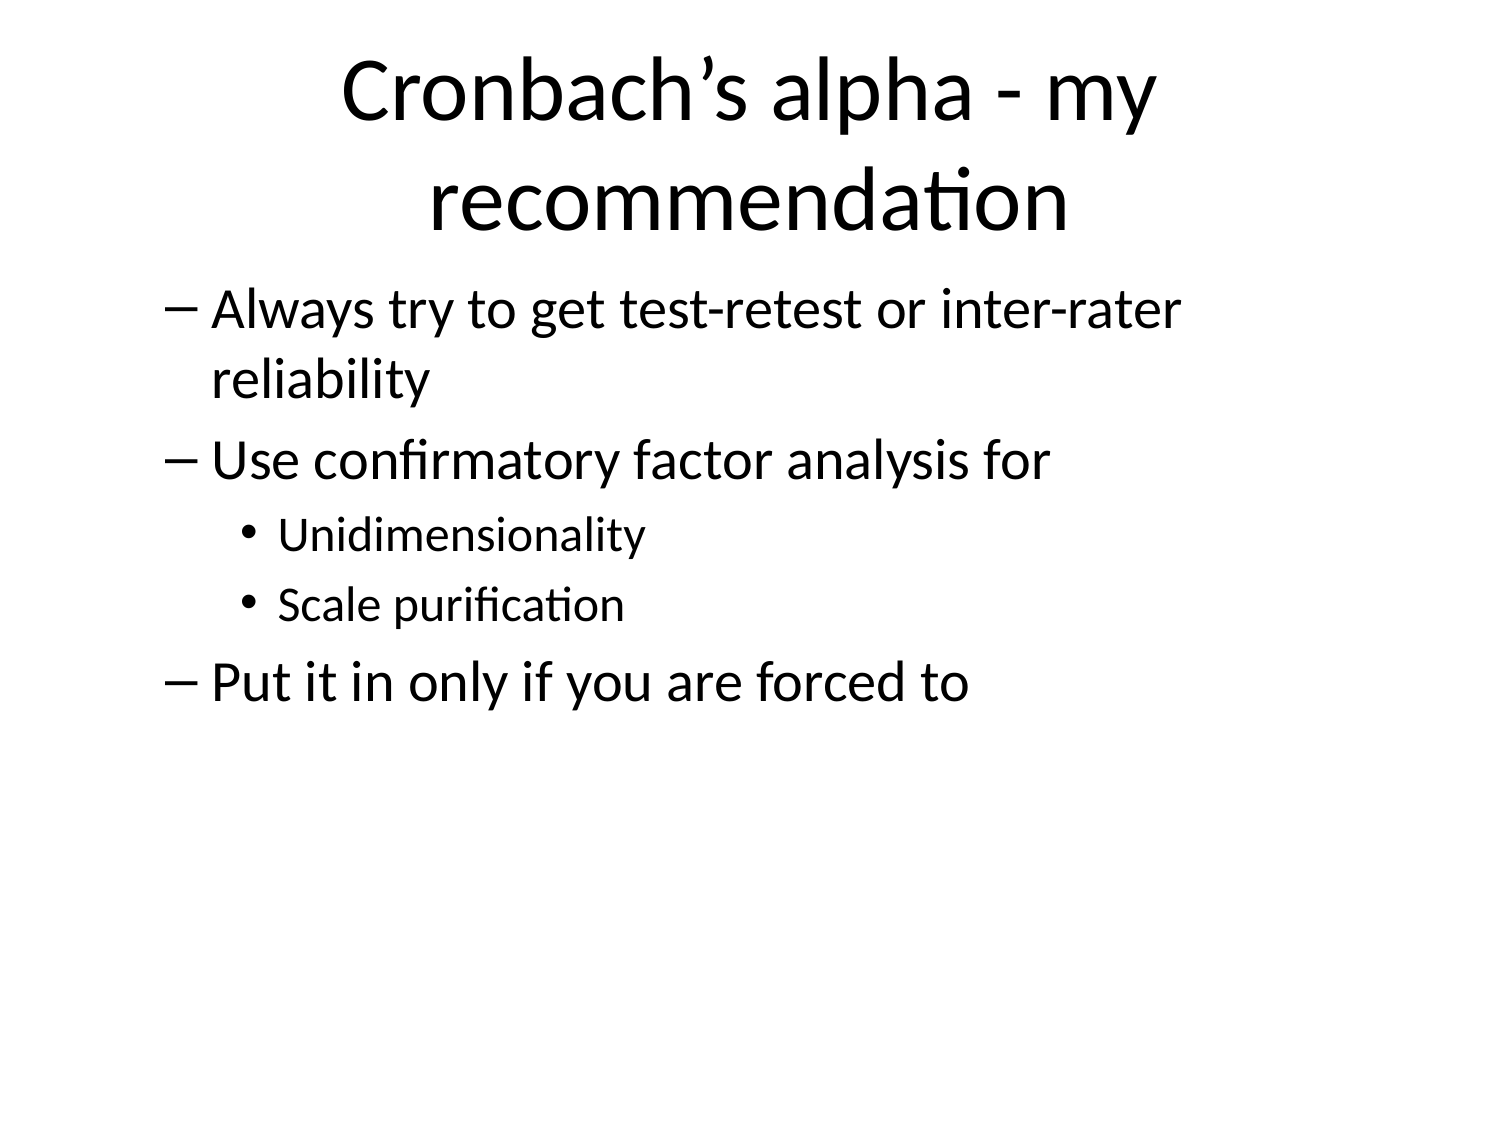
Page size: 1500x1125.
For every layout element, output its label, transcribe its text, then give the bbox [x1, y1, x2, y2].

list Always try to get test-retest or inter-rater reliability Use confirmatory factor analysis for Unidimensionality Scale purification Put it in only if you are forced to [75, 262, 1425, 1005]
title Cronbach’s alpha - my recommendation [75, 45, 1425, 233]
